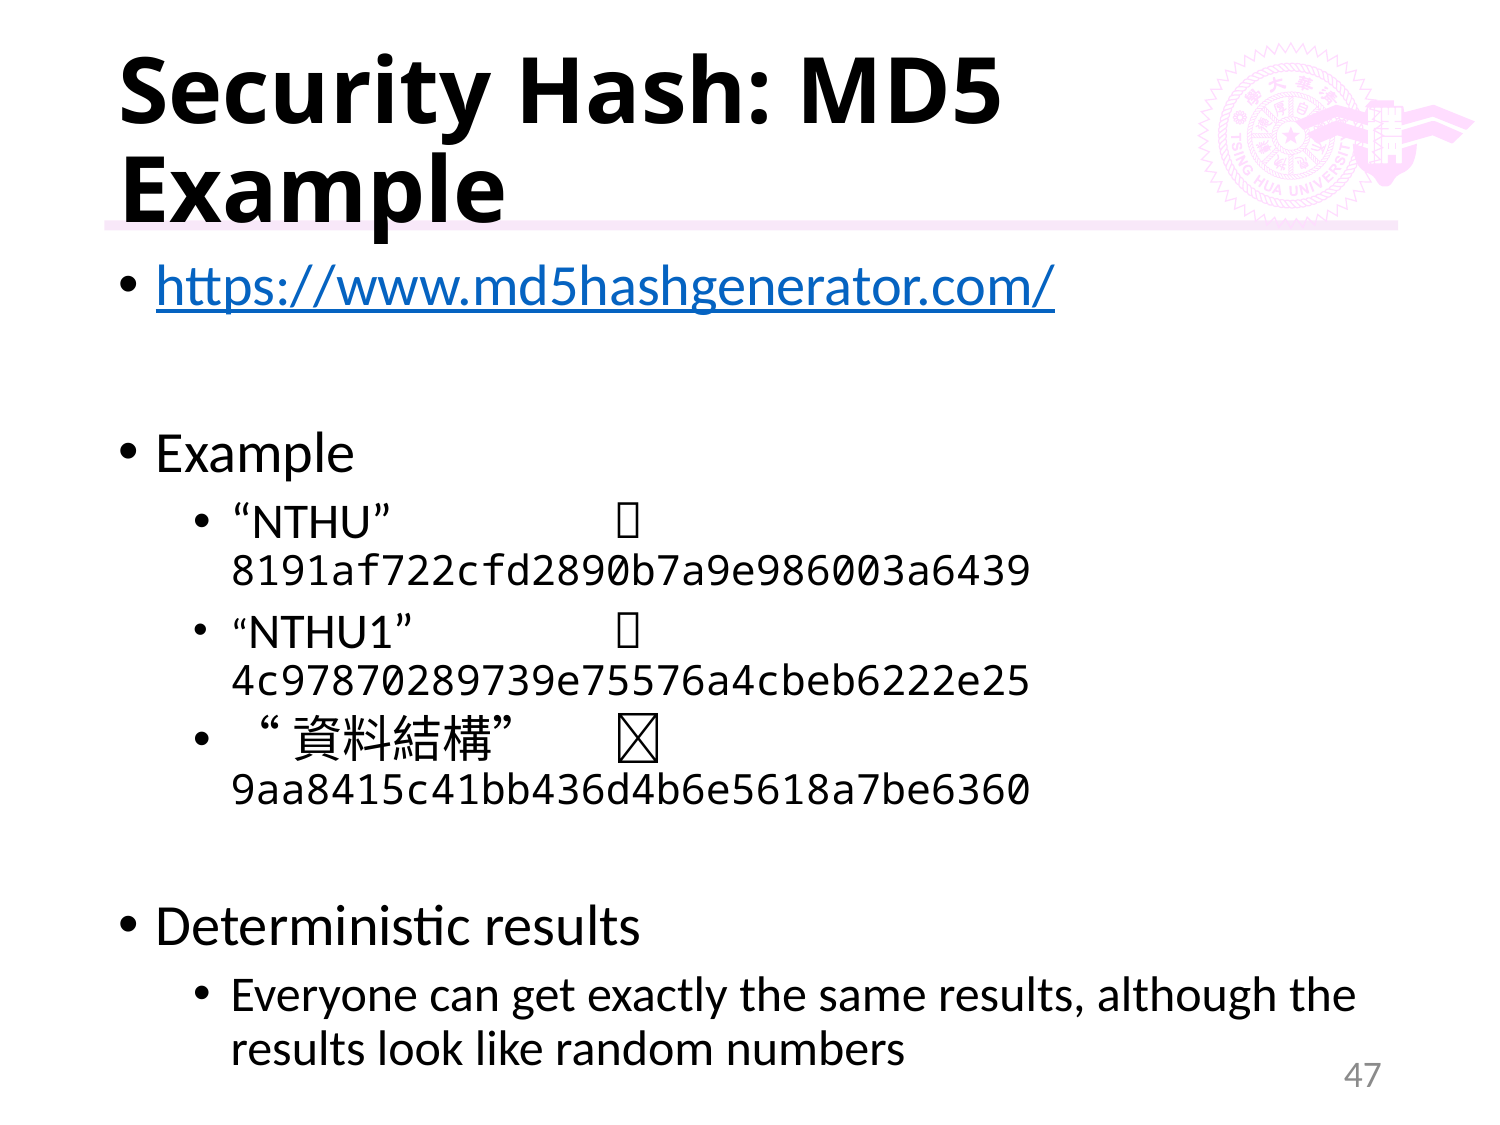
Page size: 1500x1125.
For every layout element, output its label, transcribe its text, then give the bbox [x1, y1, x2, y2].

title Security Hash: MD5 Example [103, 59, 1397, 228]
list https://www.md5hashgenerator.com/ Example “NTHU”  8191af722cfd2890b7a9e986003a6439 “NTHU1”  4c97870289739e75576a4cbeb6222e25 “資料結構”  9aa8415c41bb436d4b6e5618a7be6360 Deterministic results Everyone can get exactly the same results, although the results look like random numbers [103, 247, 1397, 1085]
slide_number 47 [1059, 1042, 1397, 1103]
